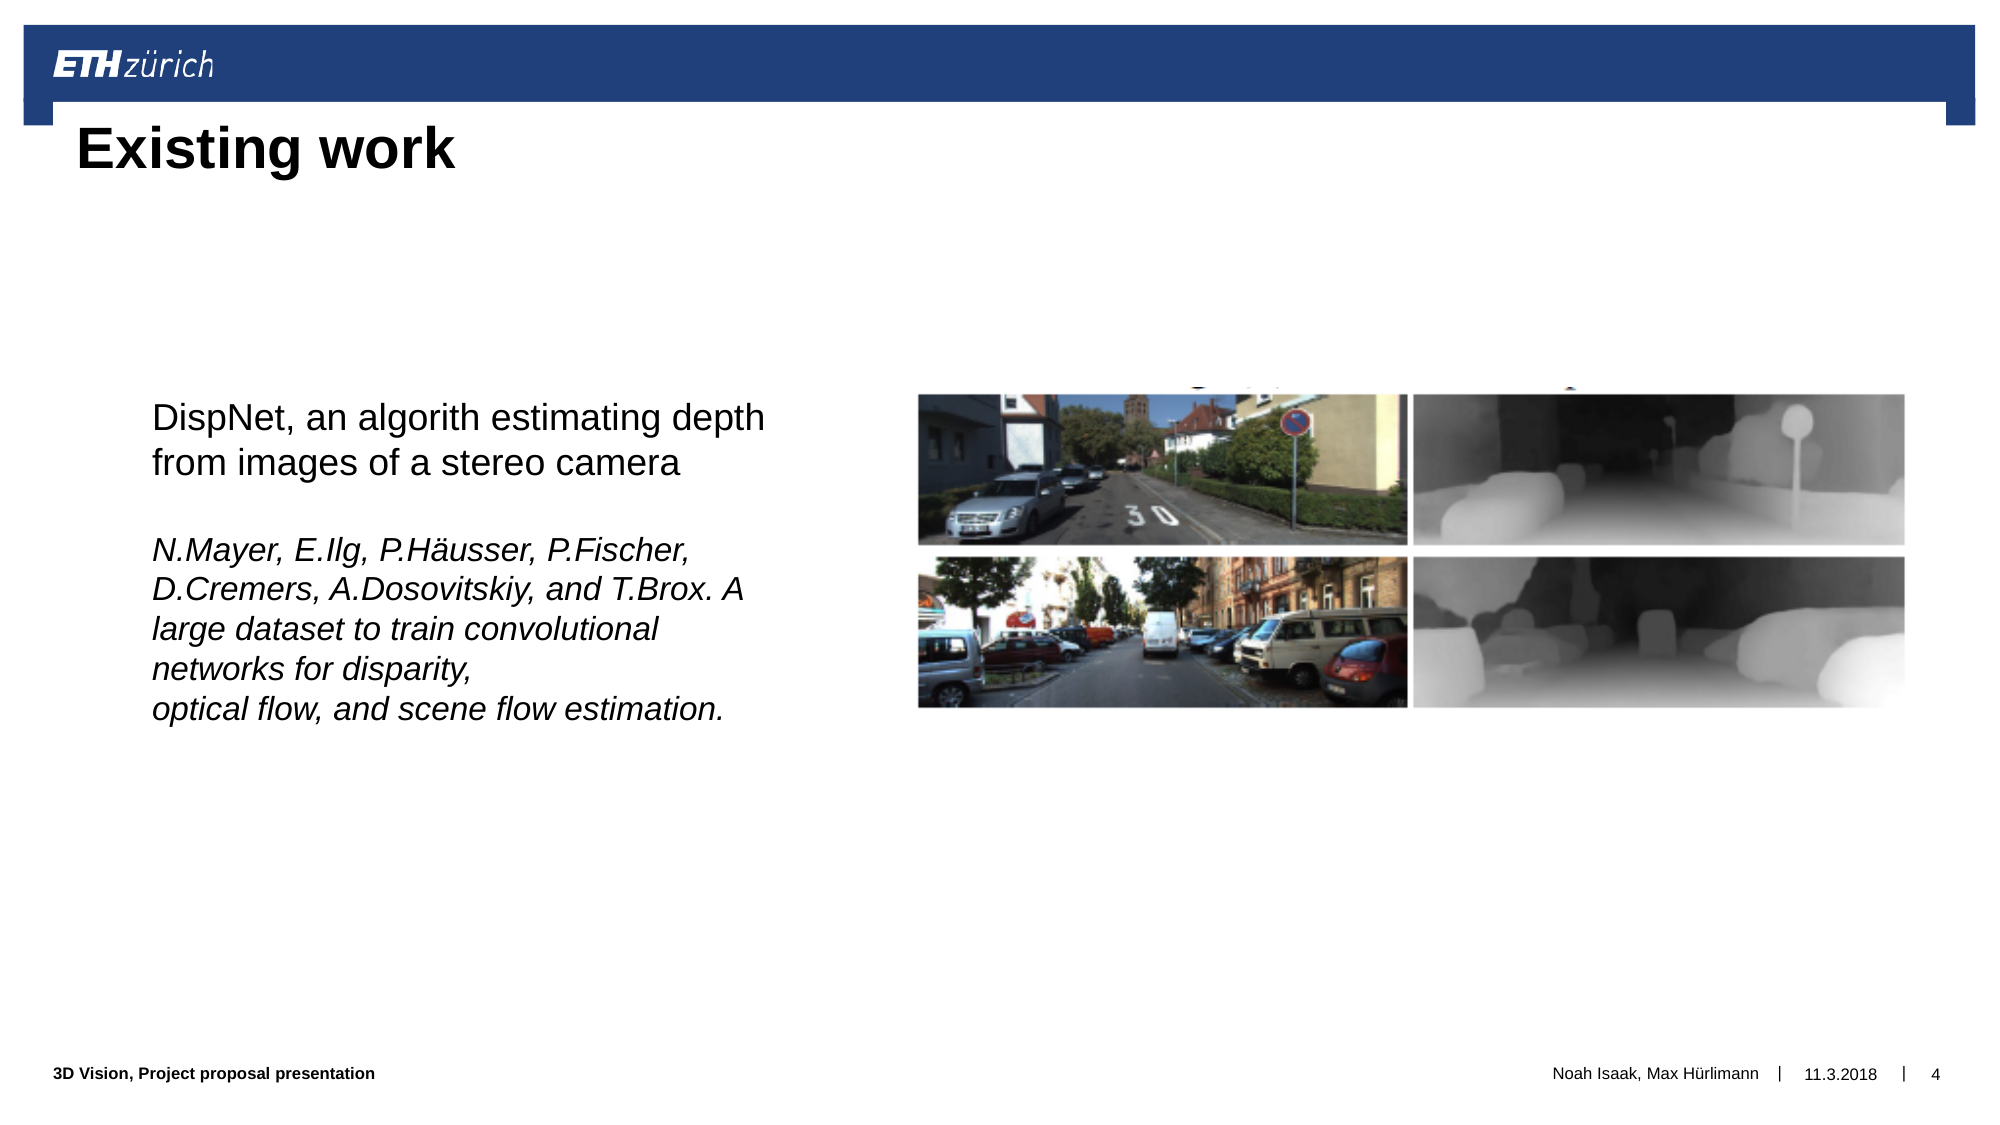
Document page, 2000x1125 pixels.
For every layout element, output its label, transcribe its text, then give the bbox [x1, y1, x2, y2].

slide_number 4 [1906, 1034, 1966, 1112]
text_box DispNet, an algorith estimating depth from images of a stereo camera N.Mayer, E.Ilg, P.Häusser, P.Fischer, D.Cremers, A.Dosovitskiy, and T.Brox. A large dataset to train convolutional networks for disparity, optical flow, and scene flow estimation. [137, 385, 787, 735]
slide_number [1790, 1034, 1892, 1112]
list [909, 387, 1909, 717]
footer Noah Isaak, Max Hürlimann [999, 1034, 1760, 1111]
title Existing work [53, 101, 1946, 262]
